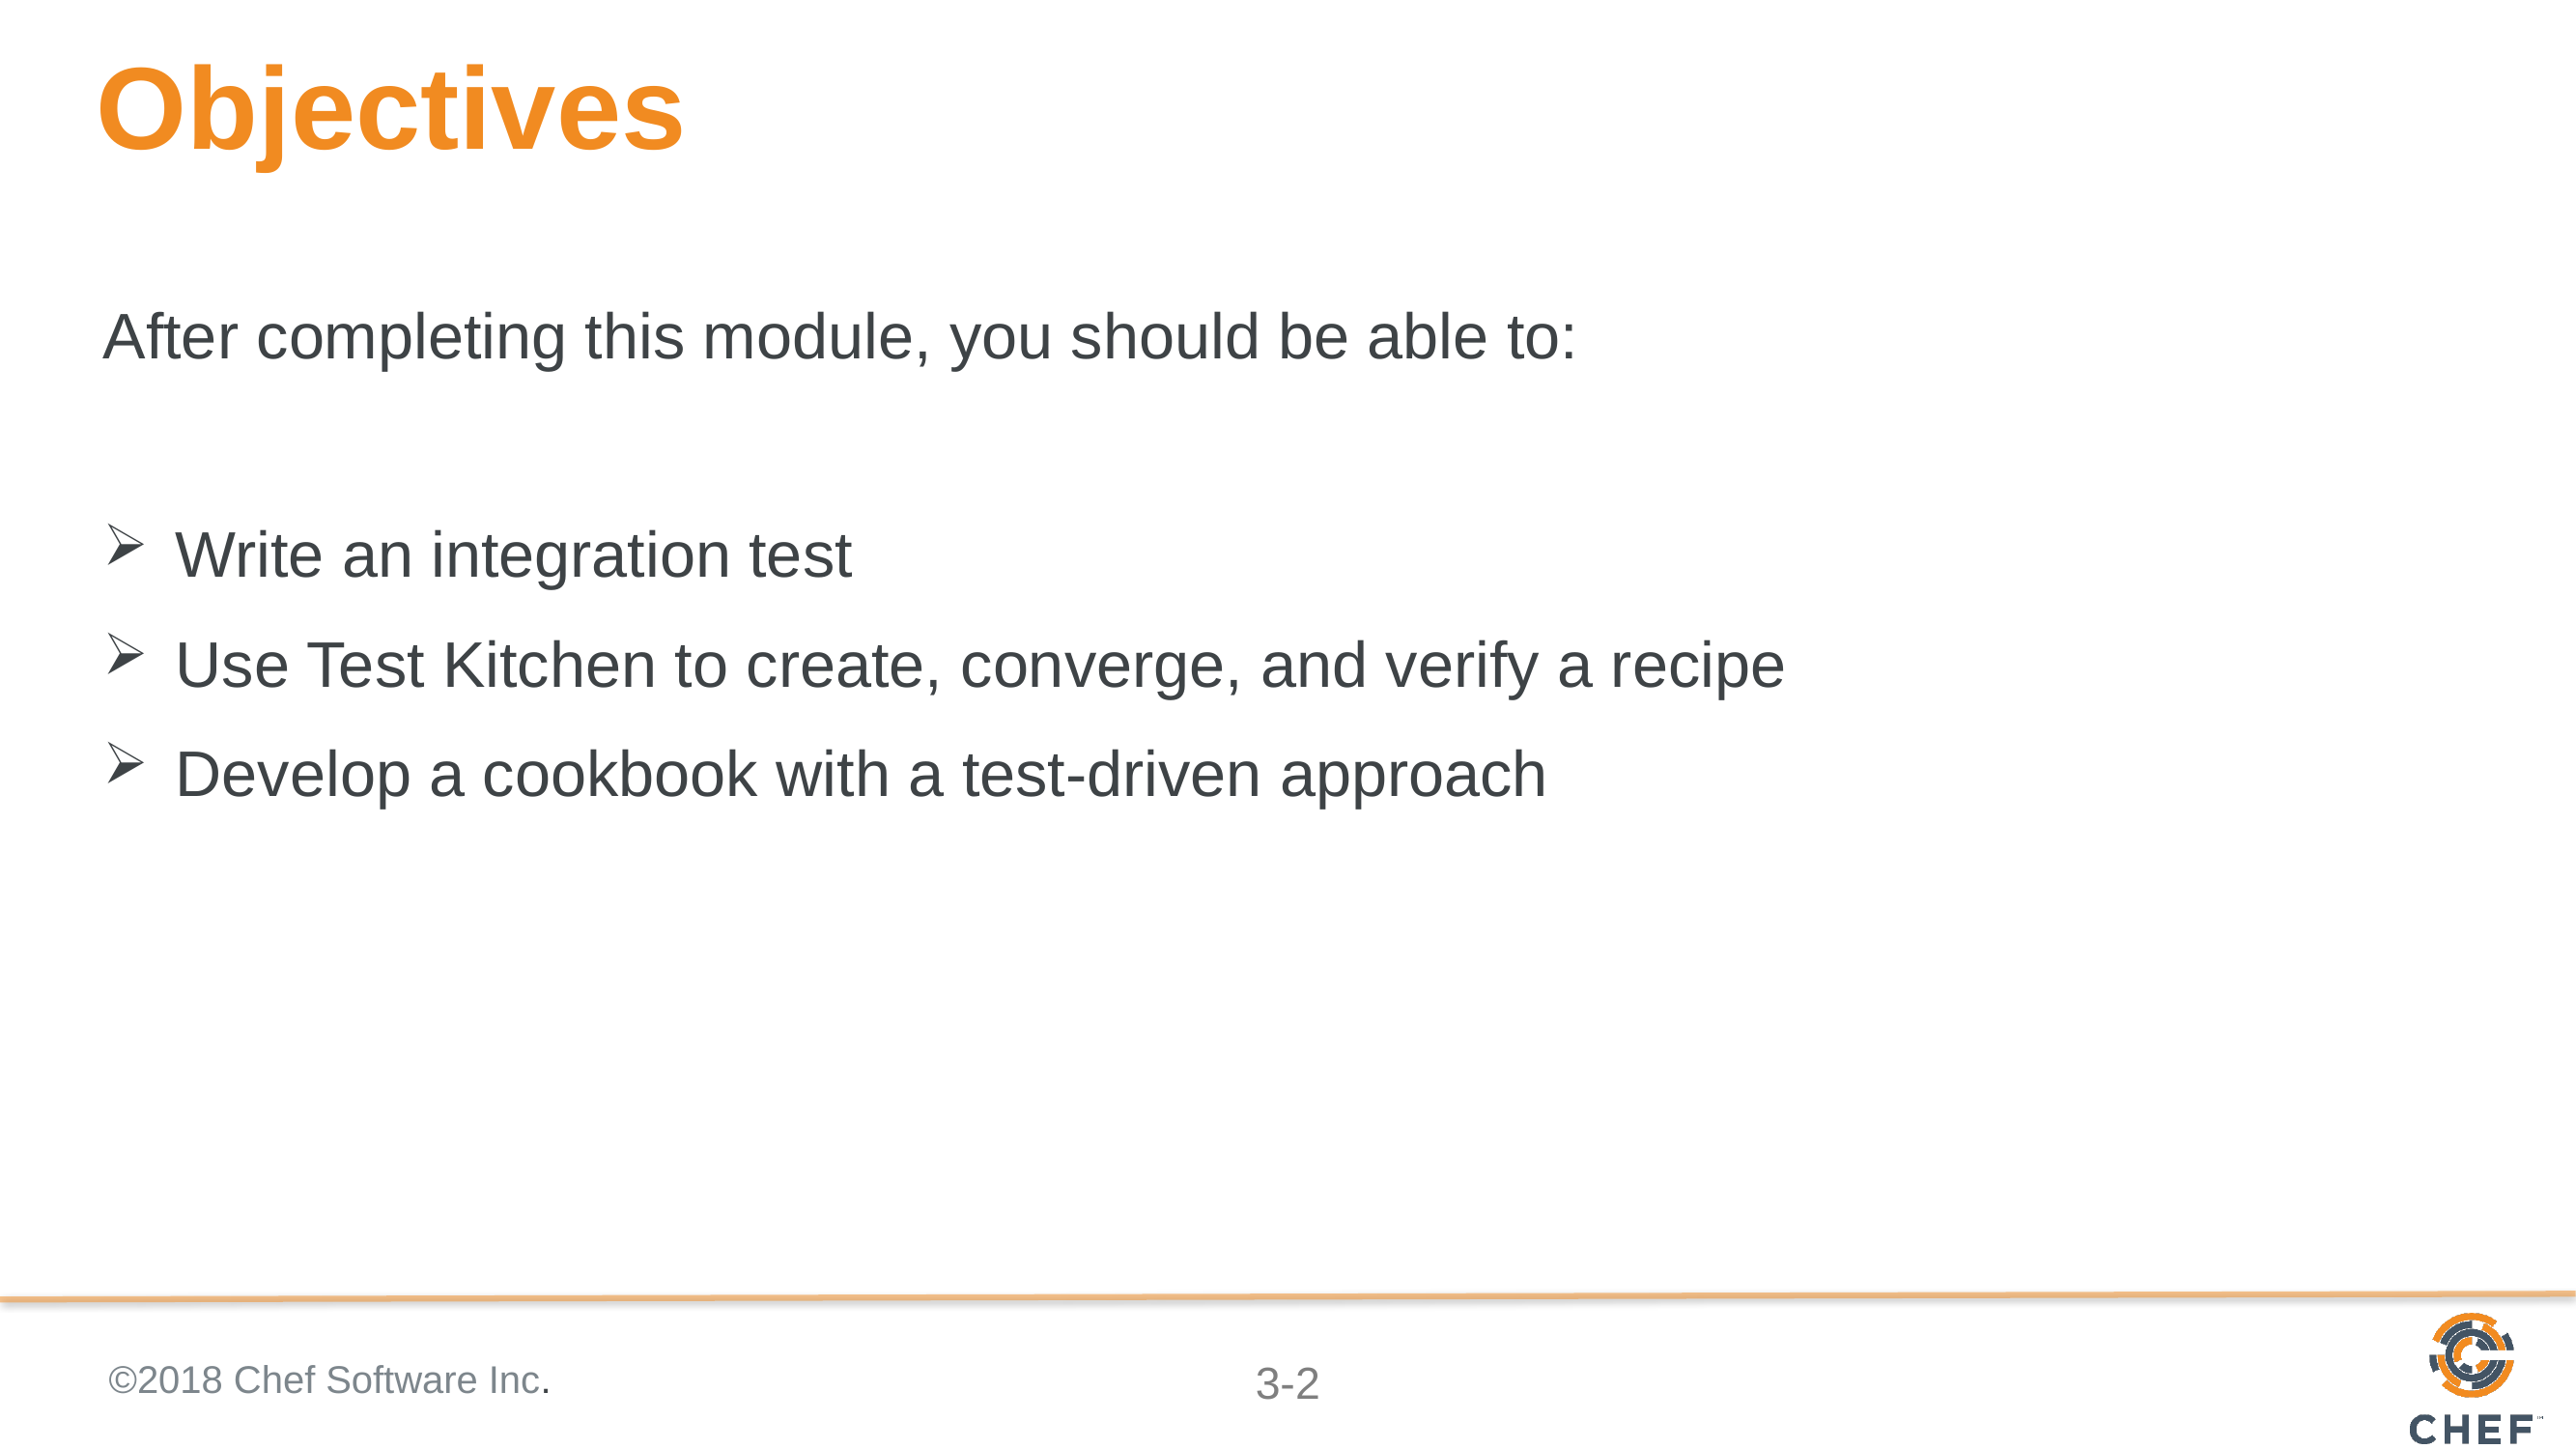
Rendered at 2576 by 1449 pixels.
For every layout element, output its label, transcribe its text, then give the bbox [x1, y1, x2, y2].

picture [2399, 1297, 2551, 1449]
title Objectives [96, 48, 2463, 180]
list After completing this module, you should be able to: Write an integration test Use Test Kitchen to create, converge, and verify a recipe Develop a cookbook with a test-driven approach [102, 294, 2464, 1142]
